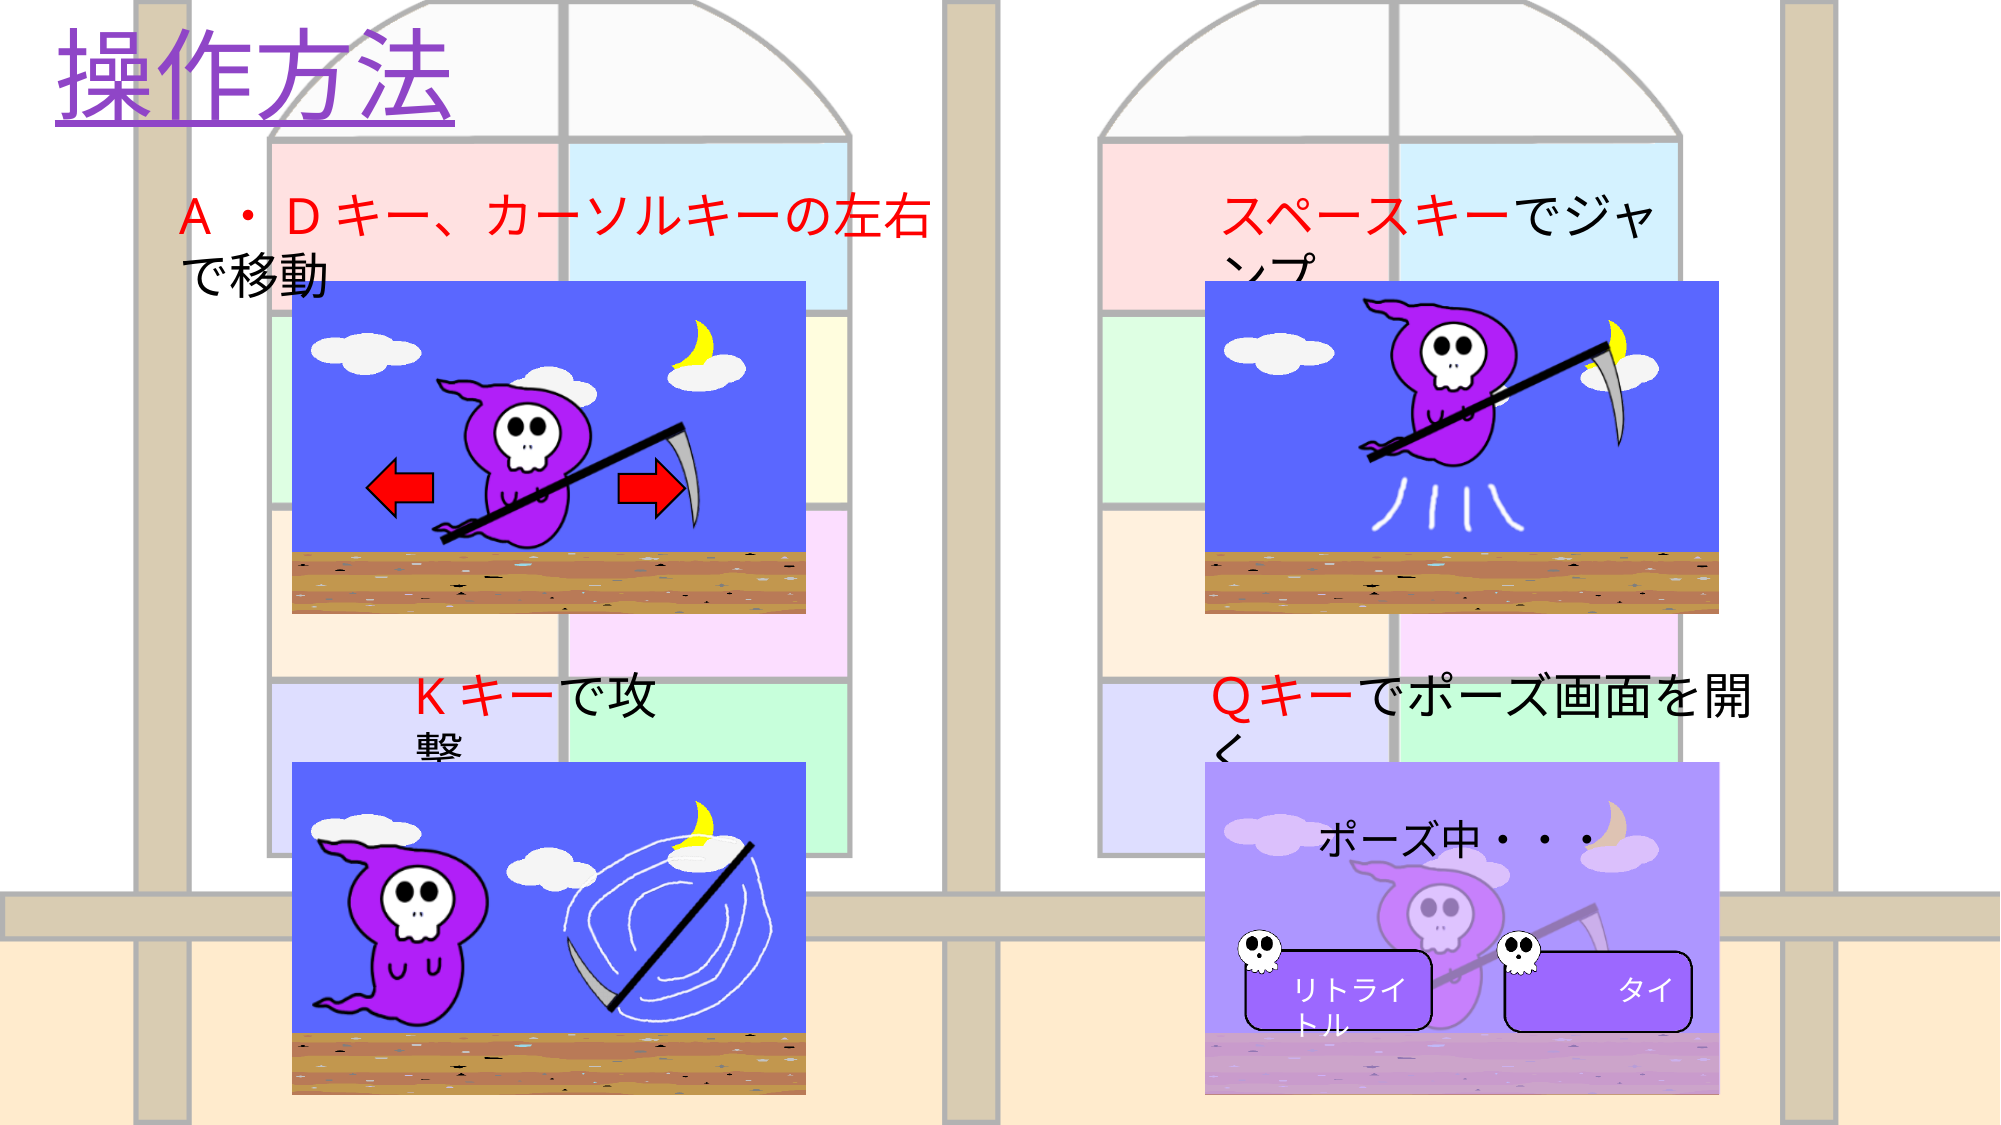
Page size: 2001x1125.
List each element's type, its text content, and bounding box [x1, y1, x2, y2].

text_box 操作方法 [39, 5, 503, 140]
picture [292, 762, 819, 1095]
text_box スペースキーでジャンプ [1203, 177, 1721, 313]
text_box A・Dキー、カーソルキーの左右で移動 [164, 177, 975, 313]
picture [1205, 281, 1719, 614]
picture [292, 281, 806, 614]
text_box Kキーで攻撃 [399, 656, 698, 762]
picture [1205, 762, 1719, 1095]
text_box Ｑキーでポーズ画面を開く [1191, 656, 1774, 792]
